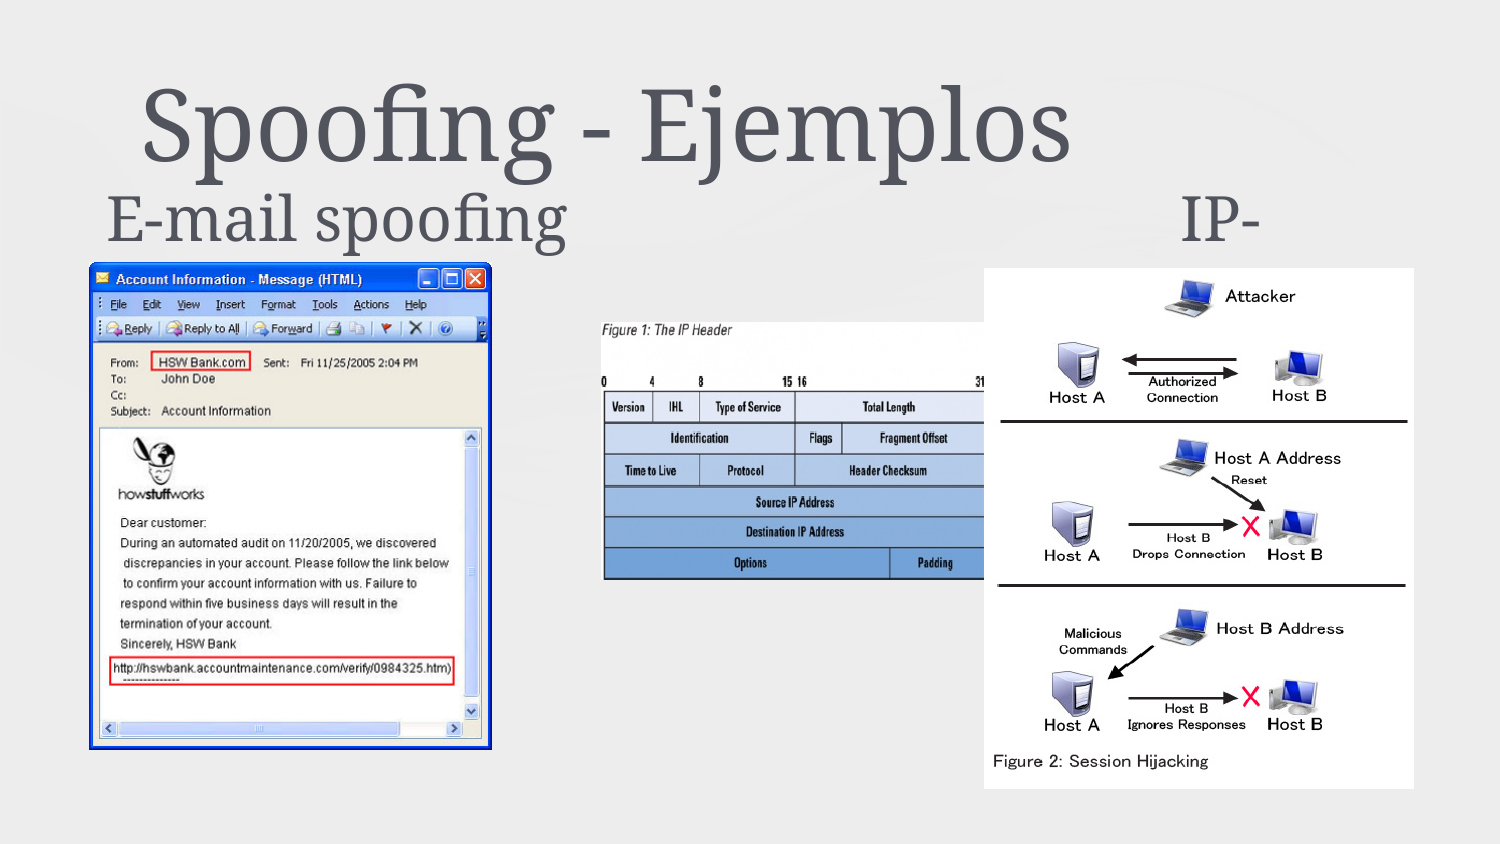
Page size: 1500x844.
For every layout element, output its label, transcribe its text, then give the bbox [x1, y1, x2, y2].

picture [89, 262, 492, 751]
picture [601, 268, 1415, 790]
title Spoofing - Ejemplos [75, 25, 1425, 163]
list E-mail spoofing IP-Spoofing [59, 163, 1468, 775]
